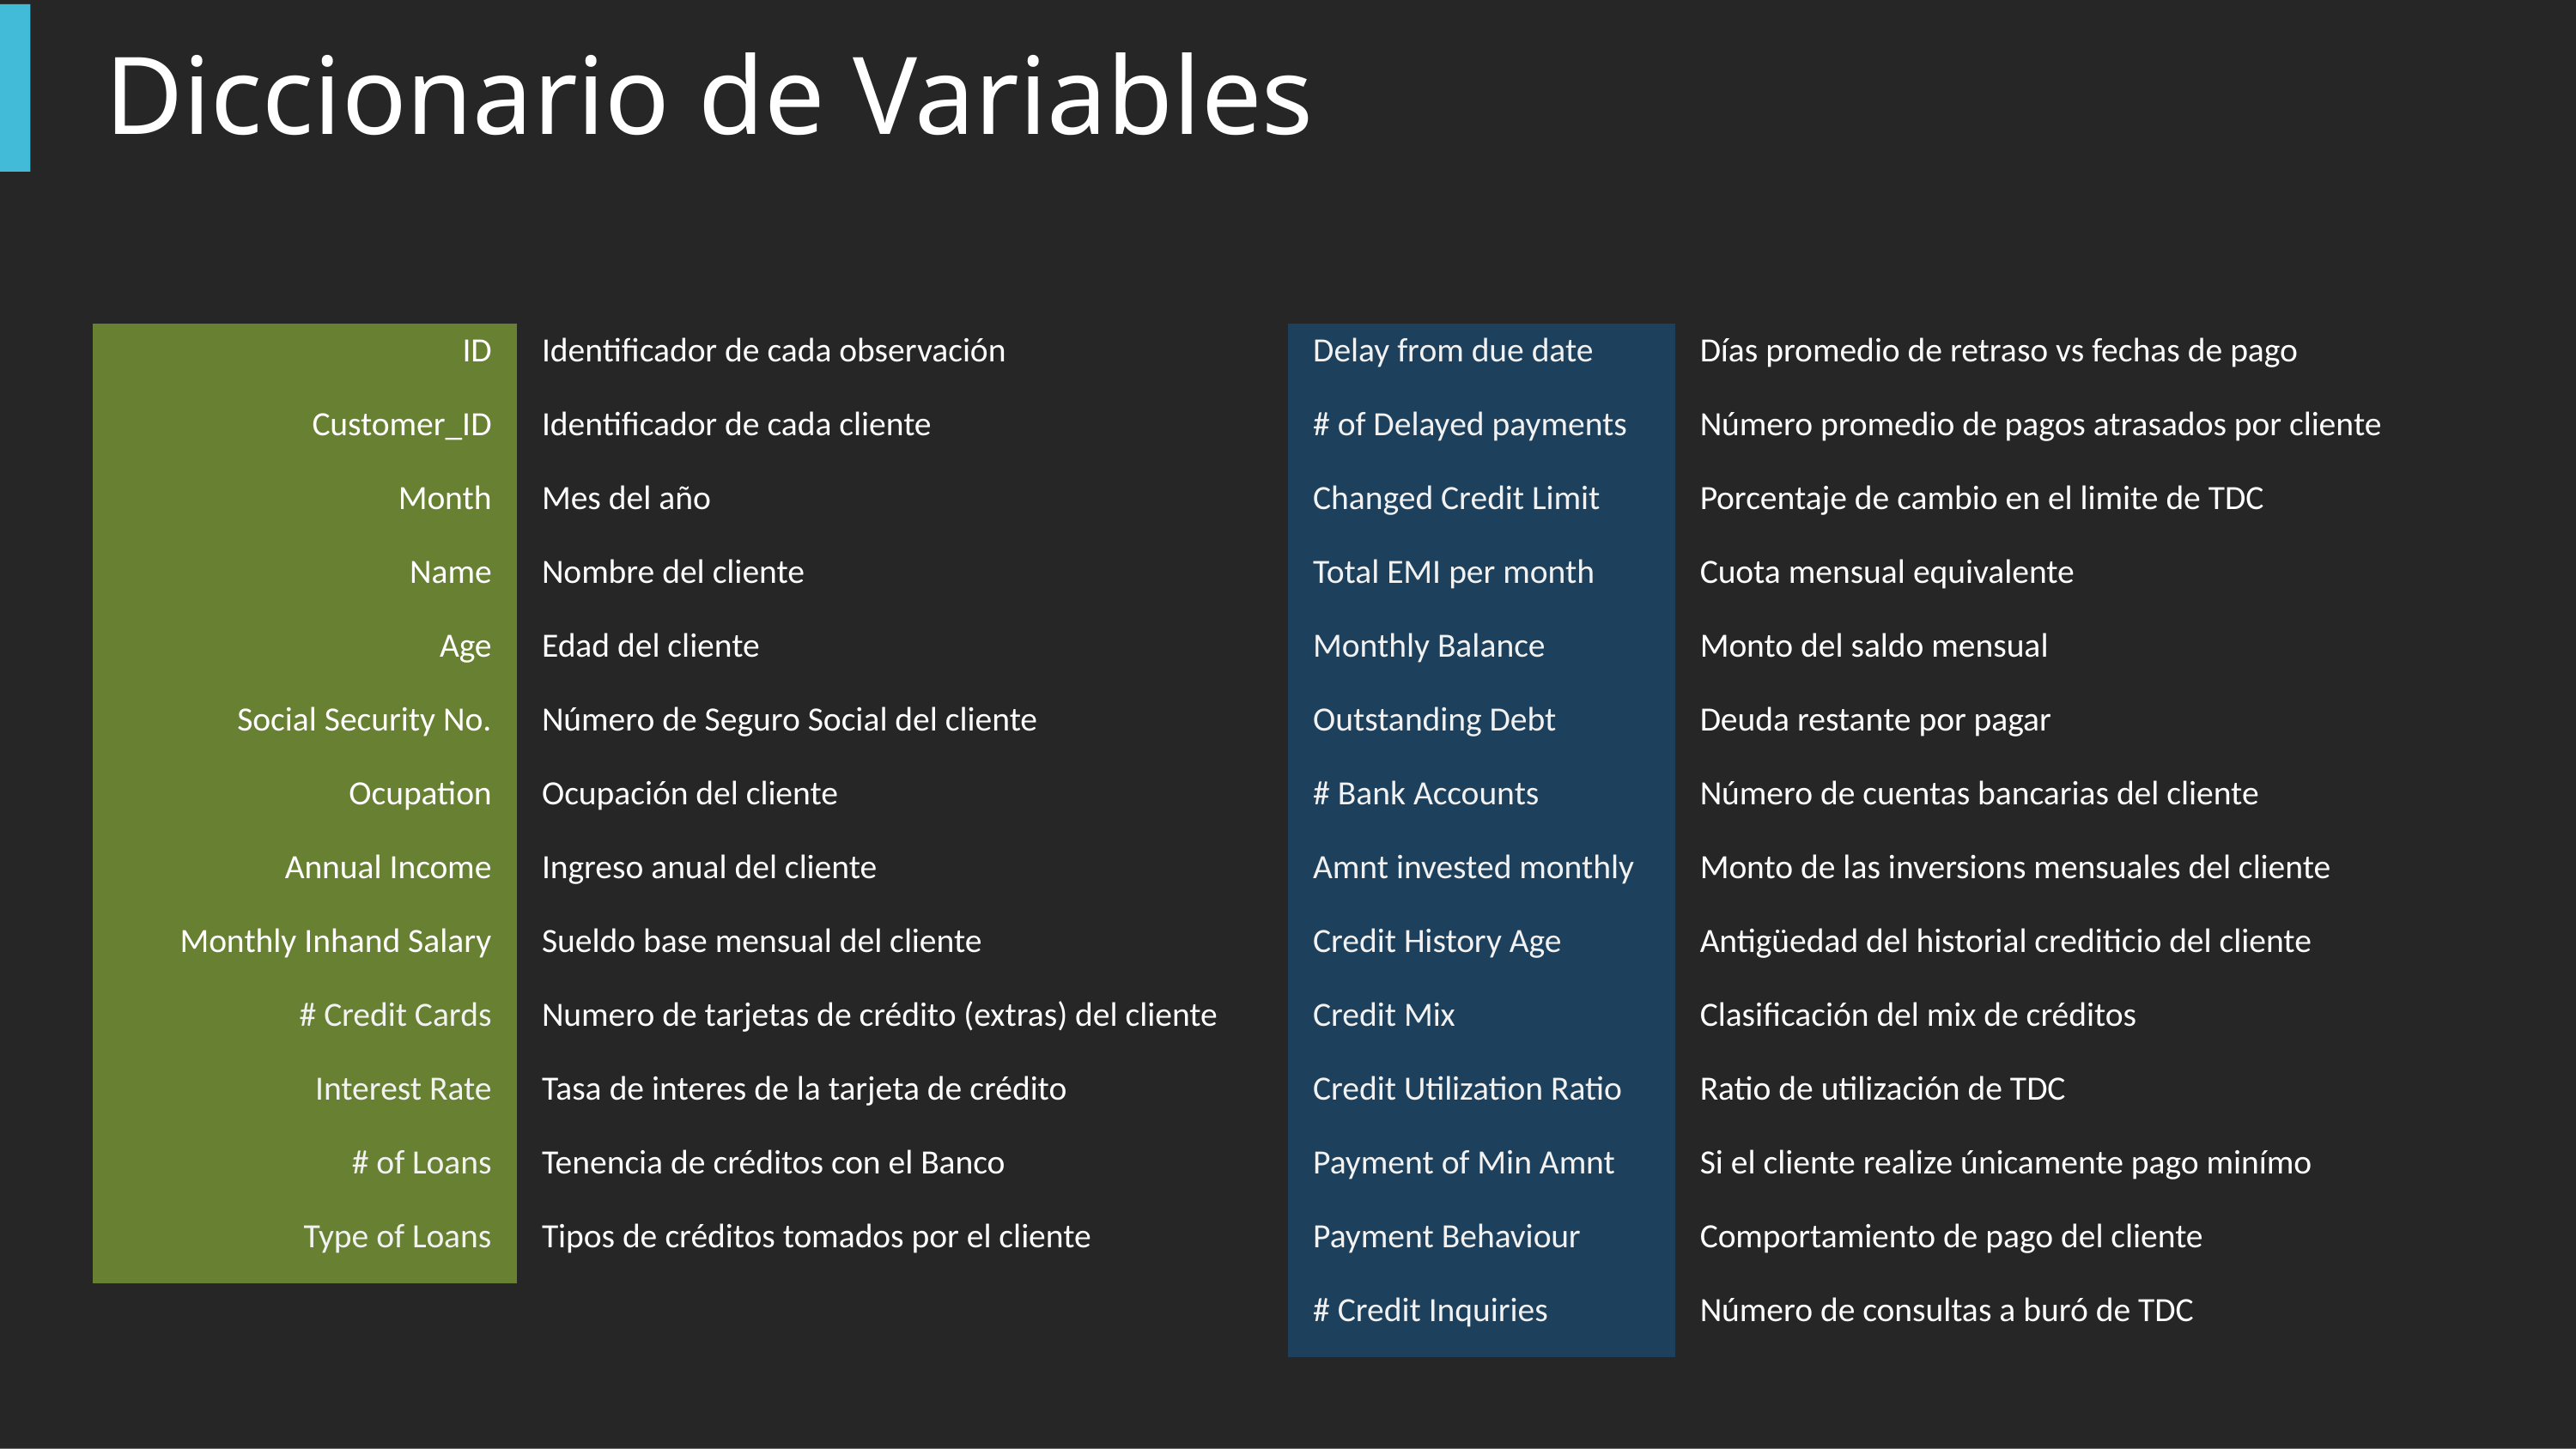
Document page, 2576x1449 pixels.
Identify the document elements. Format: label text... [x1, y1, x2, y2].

table_cell Número de Seguro Social del cliente [517, 693, 1267, 767]
table_cell Deuda restante por pagar [1675, 693, 2433, 767]
table_cell Si el cliente realize únicamente pago minímo [1675, 1136, 2433, 1210]
table_cell Month [93, 471, 517, 545]
table_cell Tasa de interes de la tarjeta de crédito [517, 1062, 1267, 1136]
table_cell # of Loans [93, 1136, 517, 1210]
table_cell Número promedio de pagos atrasados por cliente [1675, 397, 2433, 471]
table_cell Interest Rate [93, 1062, 517, 1136]
table_cell # Bank Accounts [1288, 767, 1675, 840]
table_cell Credit Utilization Ratio [1288, 1062, 1675, 1136]
table_header Días promedio de retraso vs fechas de pago [1675, 324, 2433, 397]
table_cell Ocupation [93, 767, 517, 840]
table_cell Cuota mensual equivalente [1675, 545, 2433, 619]
table_cell Sueldo base mensual del cliente [517, 914, 1267, 988]
table_cell # Credit Cards [93, 988, 517, 1062]
table_cell # Credit Inquiries [1288, 1283, 1675, 1357]
table_cell Monthly Inhand Salary [93, 914, 517, 988]
table_cell Edad del cliente [517, 619, 1267, 693]
table_cell Monthly Balance [1288, 619, 1675, 693]
table_cell Ocupación del cliente [517, 767, 1267, 840]
table_cell Tipos de créditos tomados por el cliente [517, 1210, 1267, 1283]
table_cell Tenencia de créditos con el Banco [517, 1136, 1267, 1210]
table_cell Número de consultas a buró de TDC [1675, 1283, 2433, 1357]
table_cell # of Delayed payments [1288, 397, 1675, 471]
table_cell Monto del saldo mensual [1675, 619, 2433, 693]
table_cell Name [93, 545, 517, 619]
table_cell Porcentaje de cambio en el limite de TDC [1675, 471, 2433, 545]
table_cell Numero de tarjetas de crédito (extras) del cliente [517, 988, 1267, 1062]
table_header Identificador de cada observación [517, 324, 1267, 397]
table_cell Credit Mix [1288, 988, 1675, 1062]
table_cell Identificador de cada cliente [517, 397, 1267, 471]
table_cell Comportamiento de pago del cliente [1675, 1210, 2433, 1283]
table_cell Payment Behaviour [1288, 1210, 1675, 1283]
table_cell Annual Income [93, 840, 517, 914]
table_cell Clasificación del mix de créditos [1675, 988, 2433, 1062]
table_cell Credit History Age [1288, 914, 1675, 988]
table_cell Total EMI per month [1288, 545, 1675, 619]
table_header Delay from due date [1288, 324, 1675, 397]
table_cell Customer_ID [93, 397, 517, 471]
table_cell Ingreso anual del cliente [517, 840, 1267, 914]
table_cell Ratio de utilización de TDC [1675, 1062, 2433, 1136]
text_box Diccionario de Variables [92, 23, 1603, 162]
table_cell Outstanding Debt [1288, 693, 1675, 767]
table_cell Type of Loans [93, 1210, 517, 1283]
table_cell Número de cuentas bancarias del cliente [1675, 767, 2433, 840]
table_cell Changed Credit Limit [1288, 471, 1675, 545]
text_box [0, 3, 31, 173]
table_cell Age [93, 619, 517, 693]
table_header ID [93, 324, 517, 397]
table_cell Nombre del cliente [517, 545, 1267, 619]
table_cell Monto de las inversions mensuales del cliente [1675, 840, 2433, 914]
table_cell Mes del año [517, 471, 1267, 545]
table_cell Payment of Min Amnt [1288, 1136, 1675, 1210]
table_cell Social Security No. [93, 693, 517, 767]
table_cell Amnt invested monthly [1288, 840, 1675, 914]
table_cell Antigüedad del historial crediticio del cliente [1675, 914, 2433, 988]
